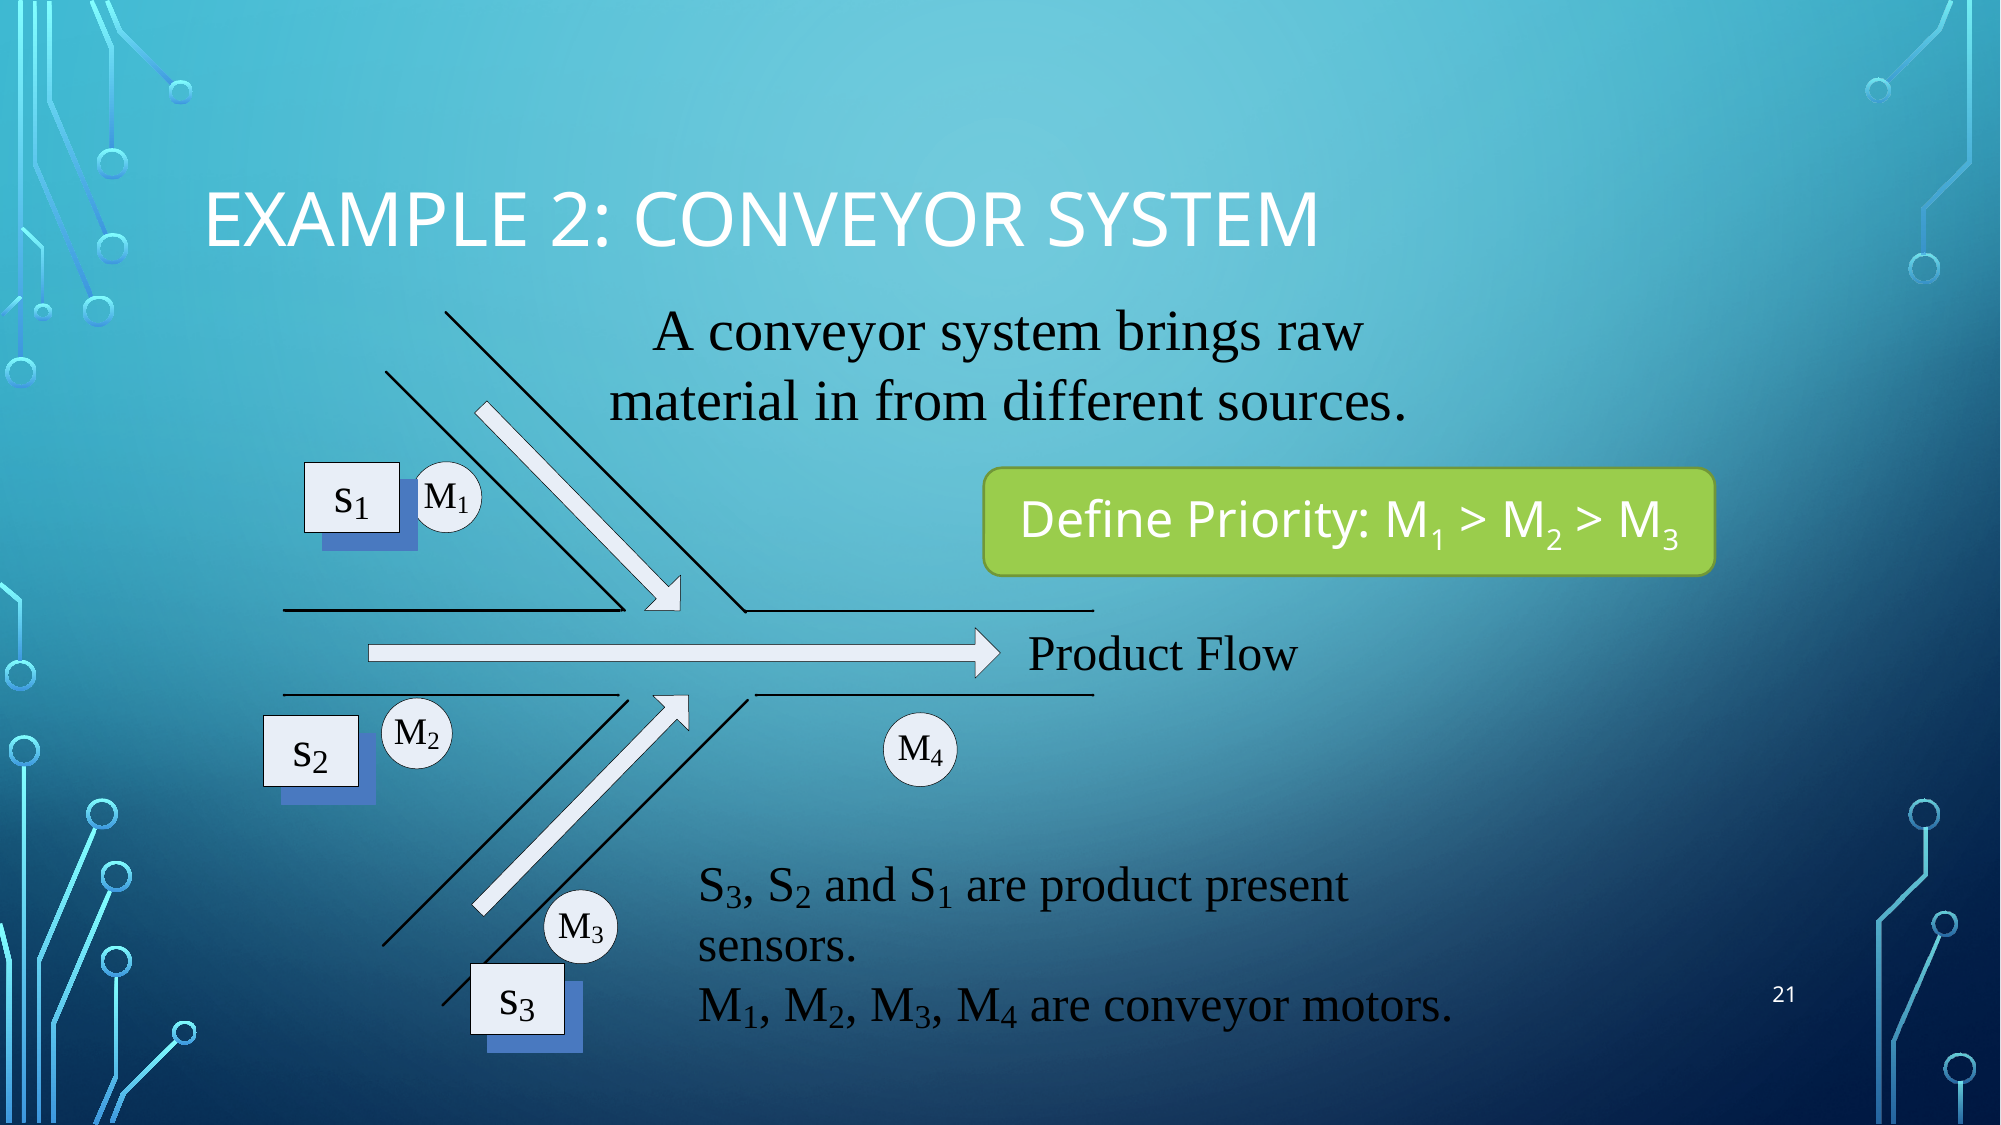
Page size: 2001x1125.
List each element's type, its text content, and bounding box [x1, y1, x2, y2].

slide_number 21 [1685, 965, 1813, 1025]
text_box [232, 232, 1511, 1054]
text_box Define Priority: M1 > M2 > M3 [1511, 466, 1717, 578]
title Example 2: Conveyor system [187, 101, 1813, 344]
